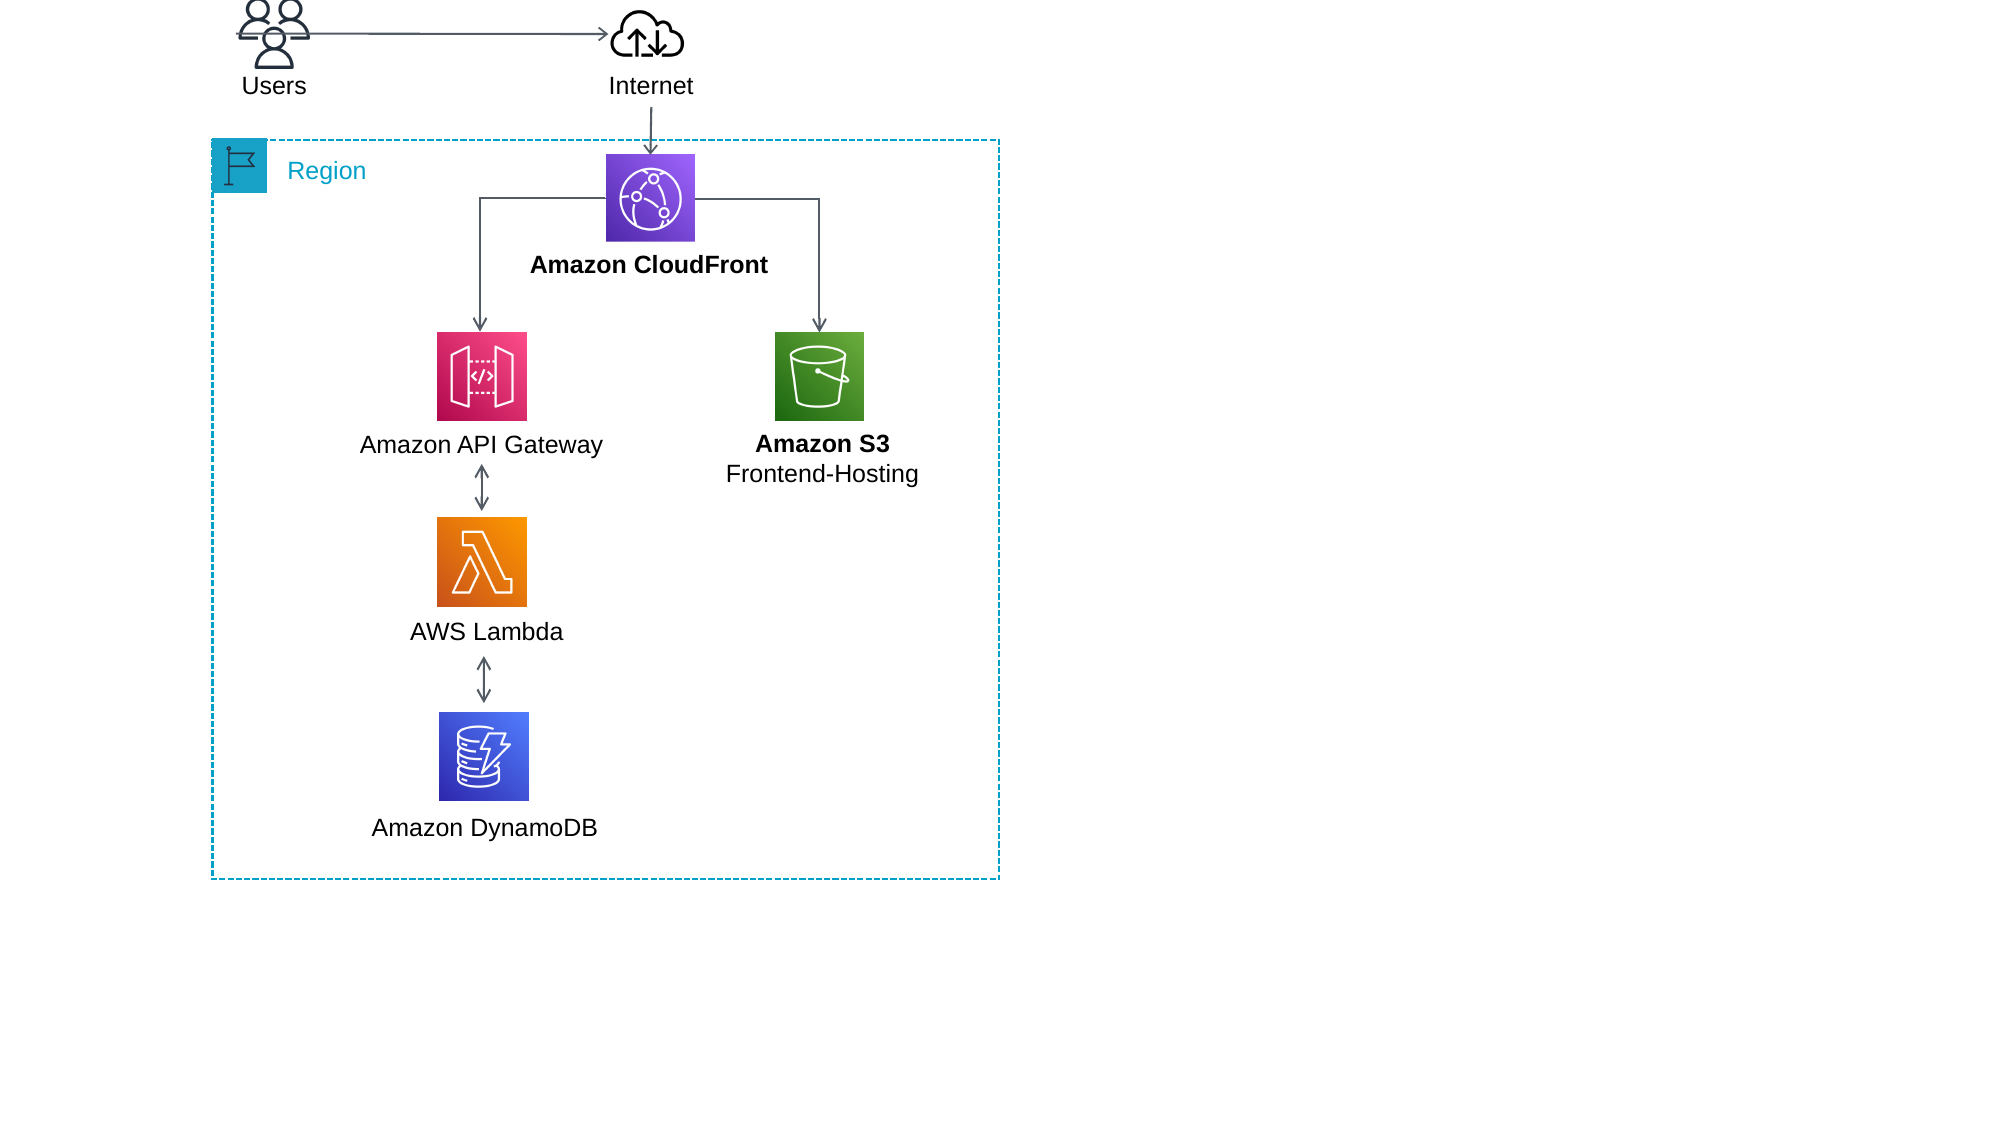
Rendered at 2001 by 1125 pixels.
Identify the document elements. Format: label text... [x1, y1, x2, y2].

text_box AWS Lambda [298, 607, 676, 653]
picture [437, 332, 527, 421]
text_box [694, 199, 820, 333]
text_box Region [211, 139, 1000, 880]
picture [606, 154, 695, 244]
picture [608, 0, 686, 73]
picture [213, 138, 267, 193]
text_box Internet [563, 62, 740, 108]
text_box [0, 0, 1616, 948]
text_box Amazon DynamoDB [298, 804, 673, 849]
picture [235, 0, 313, 73]
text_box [479, 198, 605, 332]
text_box Amazon API Gateway [297, 421, 666, 466]
picture [439, 712, 529, 801]
picture [775, 332, 864, 421]
text_box Users [186, 62, 363, 107]
text_box Amazon S3 Frontend-Hosting [1000, 420, 1007, 496]
picture [437, 517, 527, 607]
